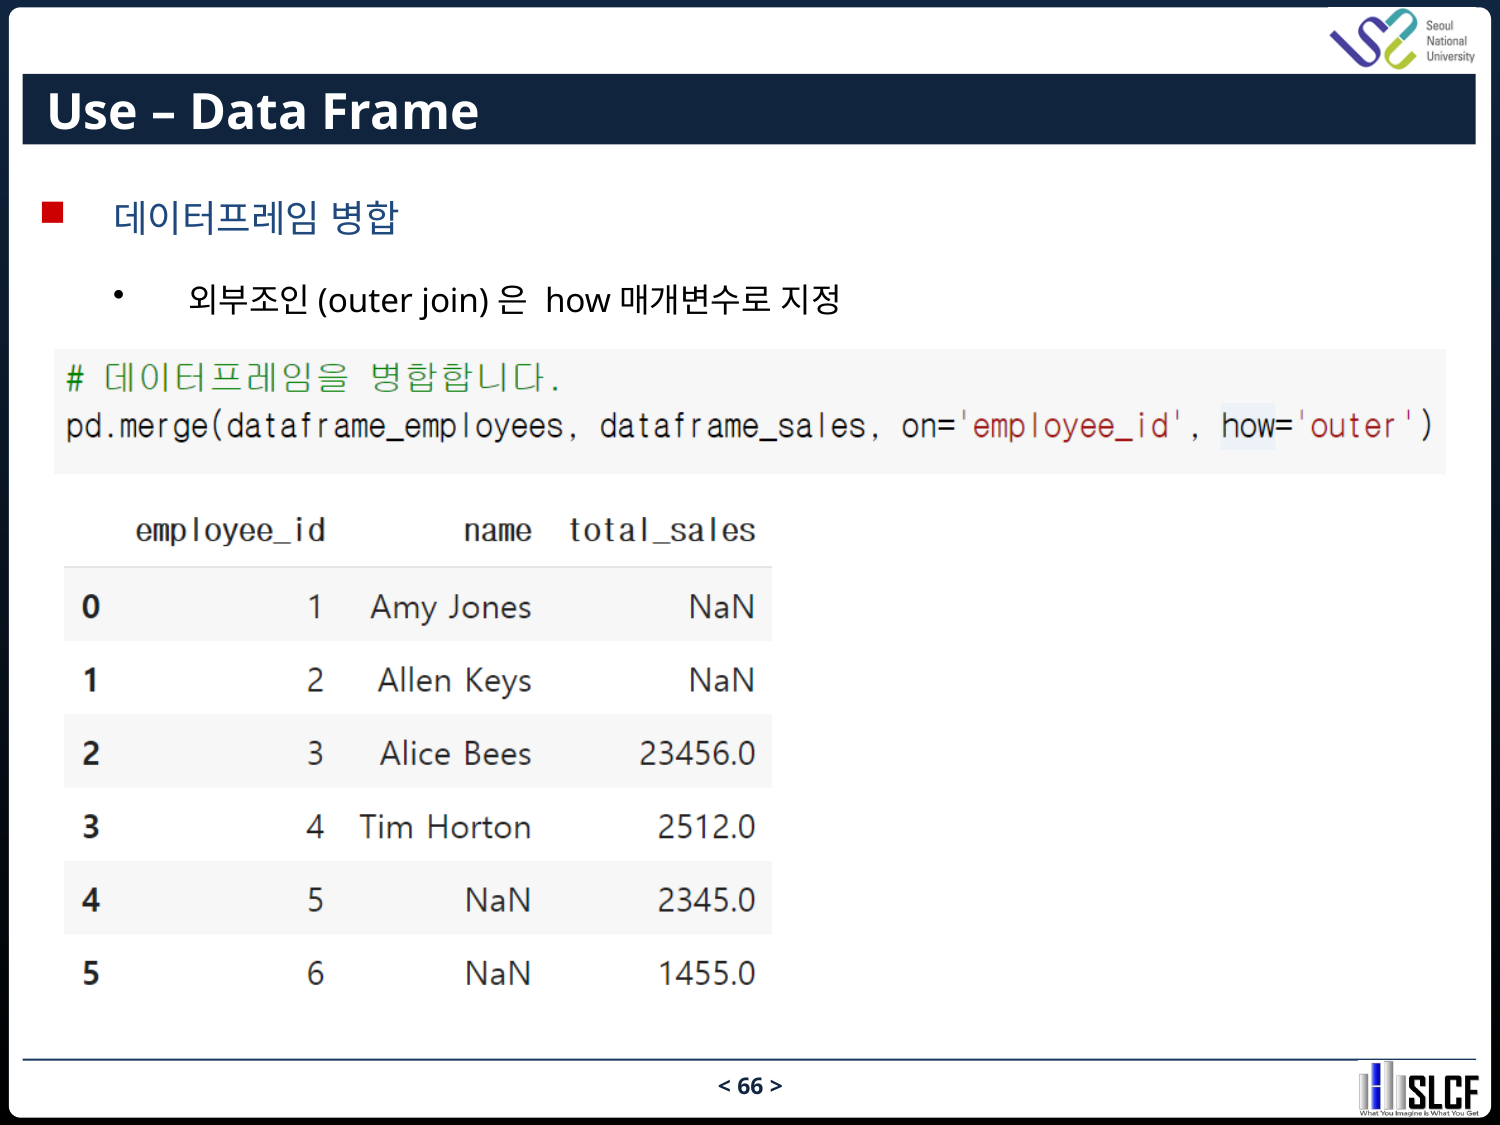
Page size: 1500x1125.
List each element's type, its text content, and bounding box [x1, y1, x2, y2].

picture [1358, 1060, 1481, 1117]
picture [1328, 7, 1476, 70]
picture [54, 349, 1446, 1005]
title Use – Data Frame [22, 73, 1476, 145]
list 데이터프레임 병합 외부조인(outer join)은 how매개변수로 지정 [38, 172, 1377, 811]
